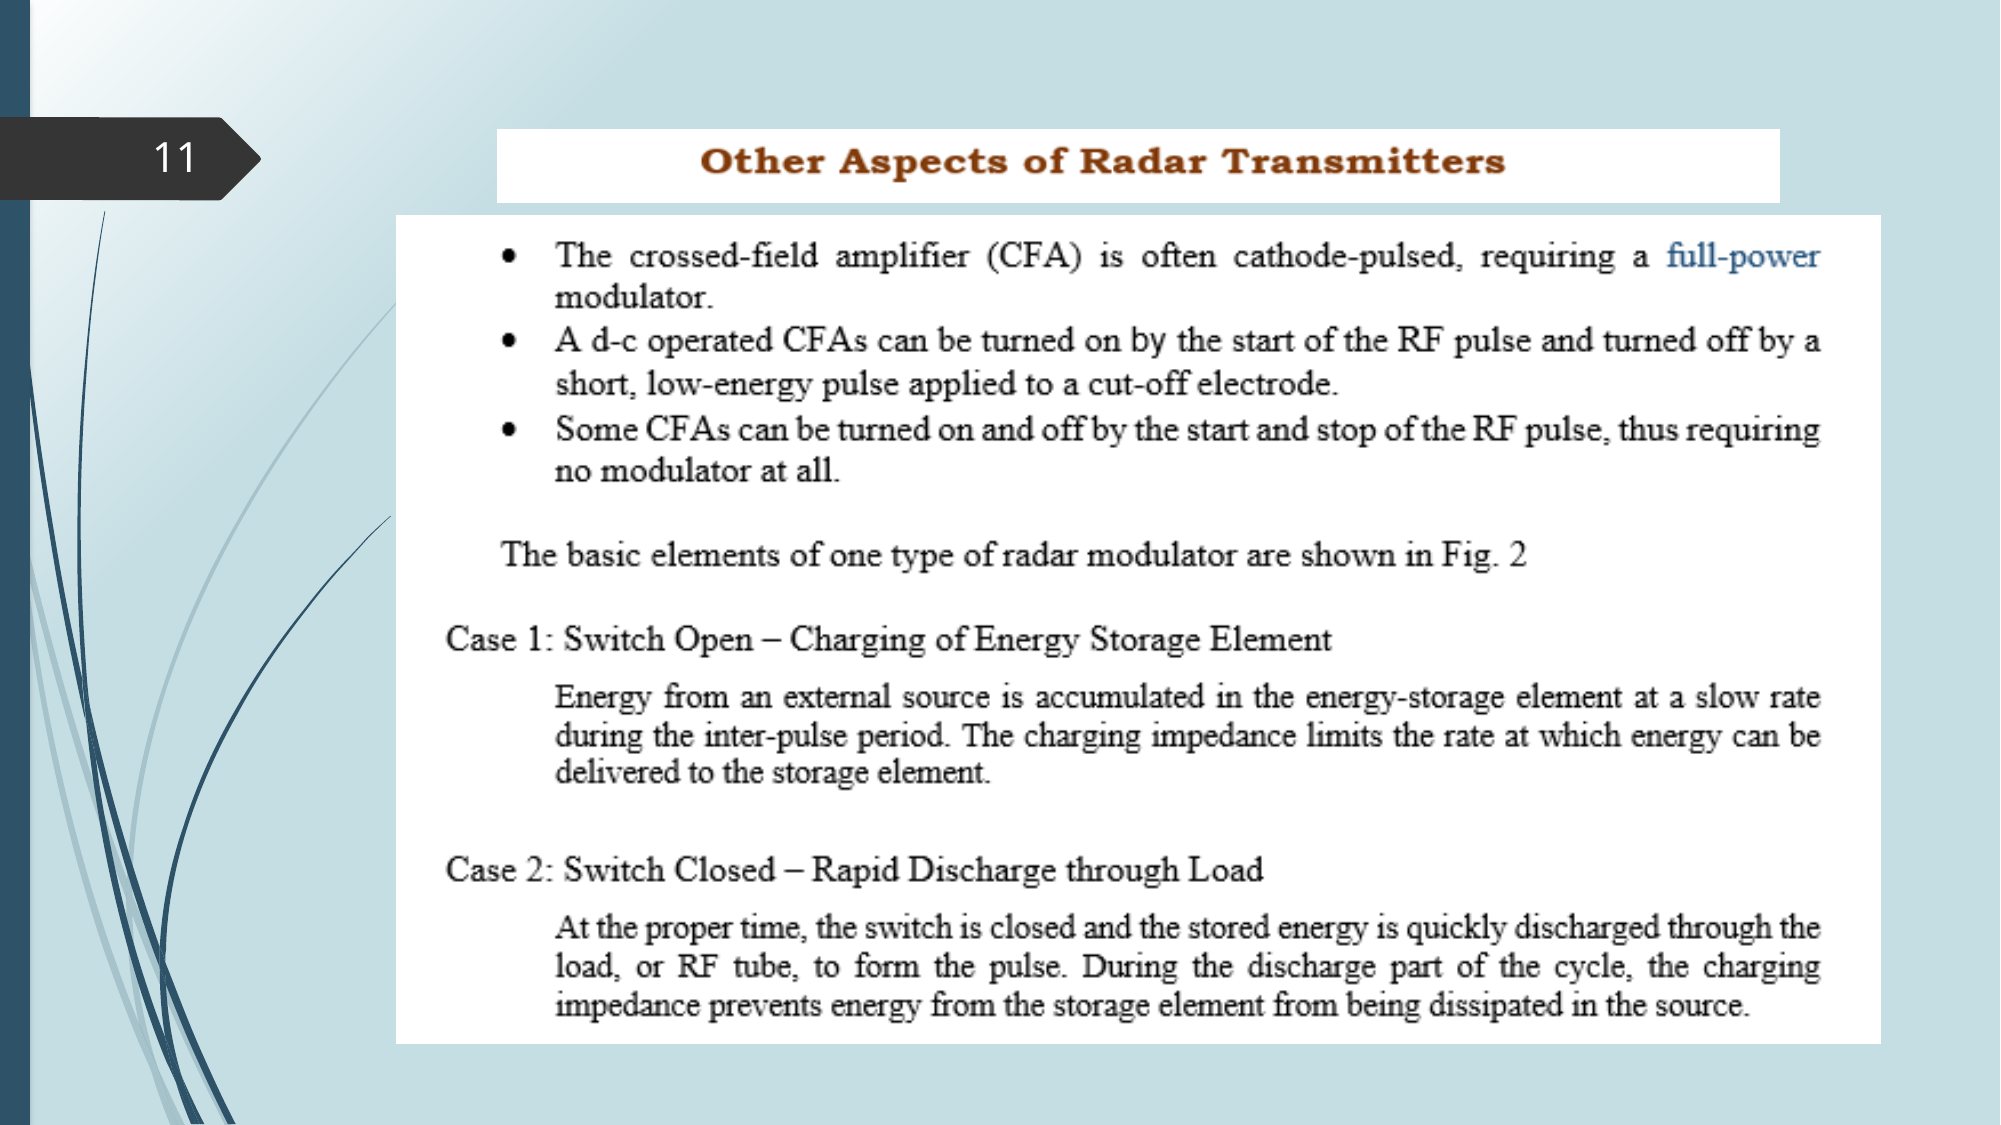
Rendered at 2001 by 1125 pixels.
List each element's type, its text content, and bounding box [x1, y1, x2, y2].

picture [396, 214, 1881, 1045]
slide_number 11 [87, 129, 216, 190]
picture [497, 128, 1780, 203]
